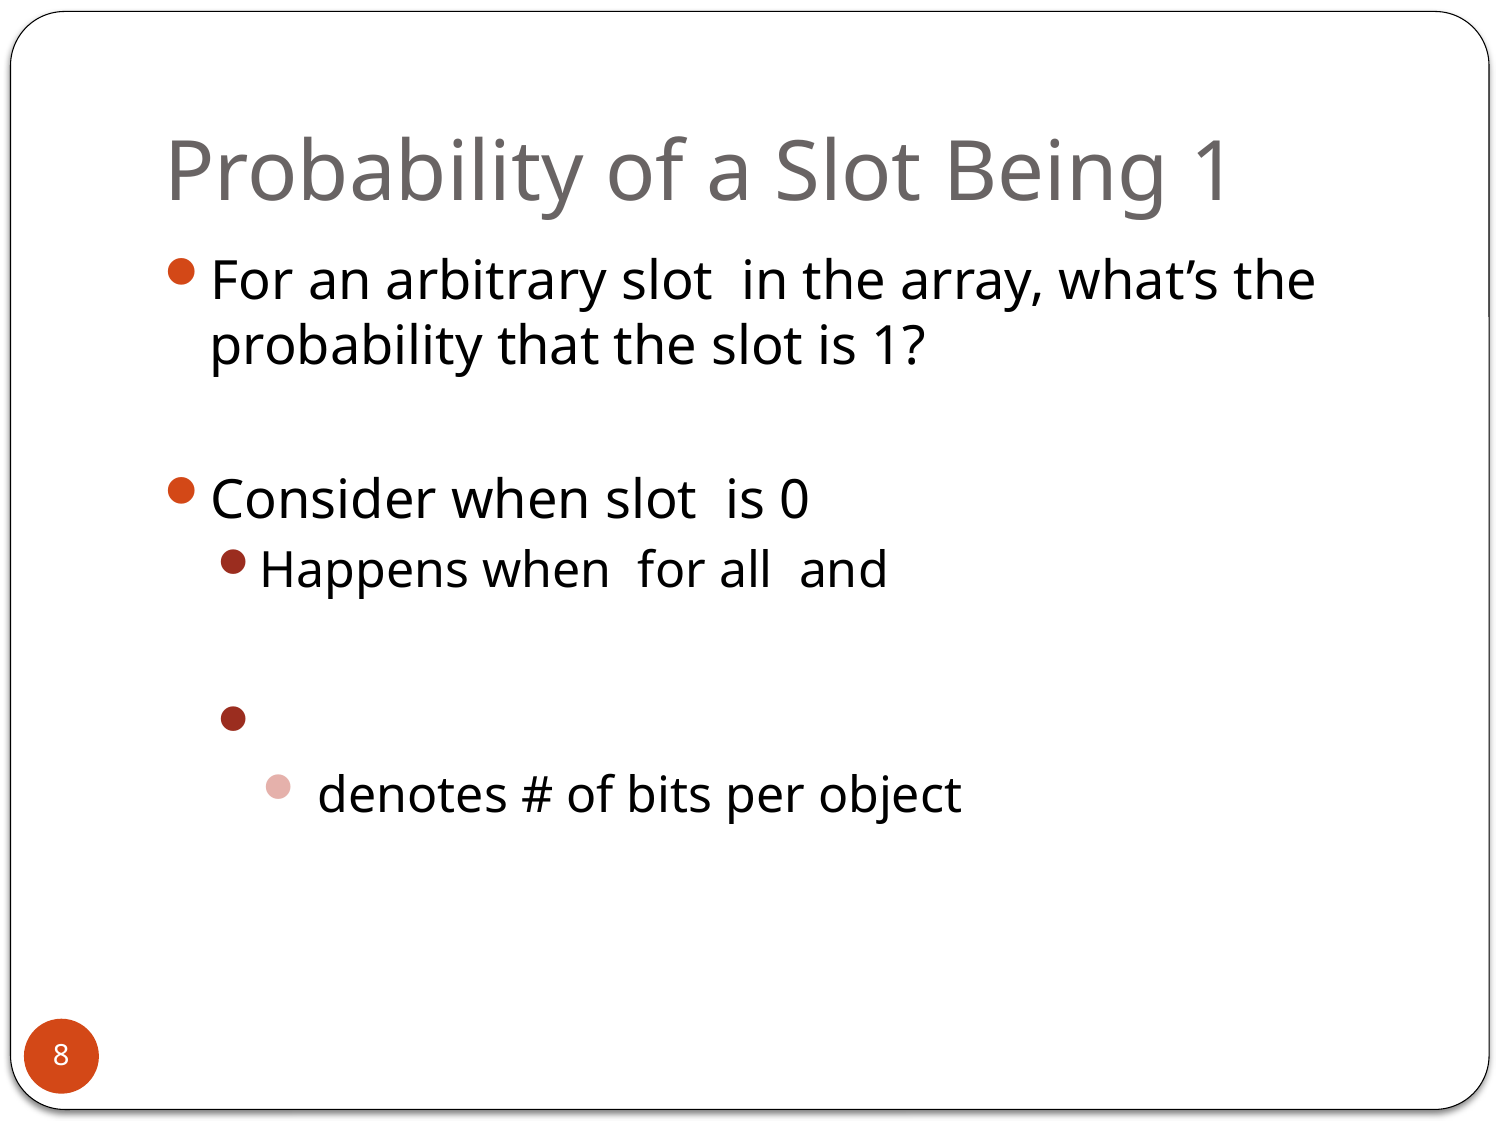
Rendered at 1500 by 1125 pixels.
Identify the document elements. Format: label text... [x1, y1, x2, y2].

title Probability of a Slot Being 1 [150, 45, 1425, 233]
slide_number 8 [23, 1018, 99, 1094]
